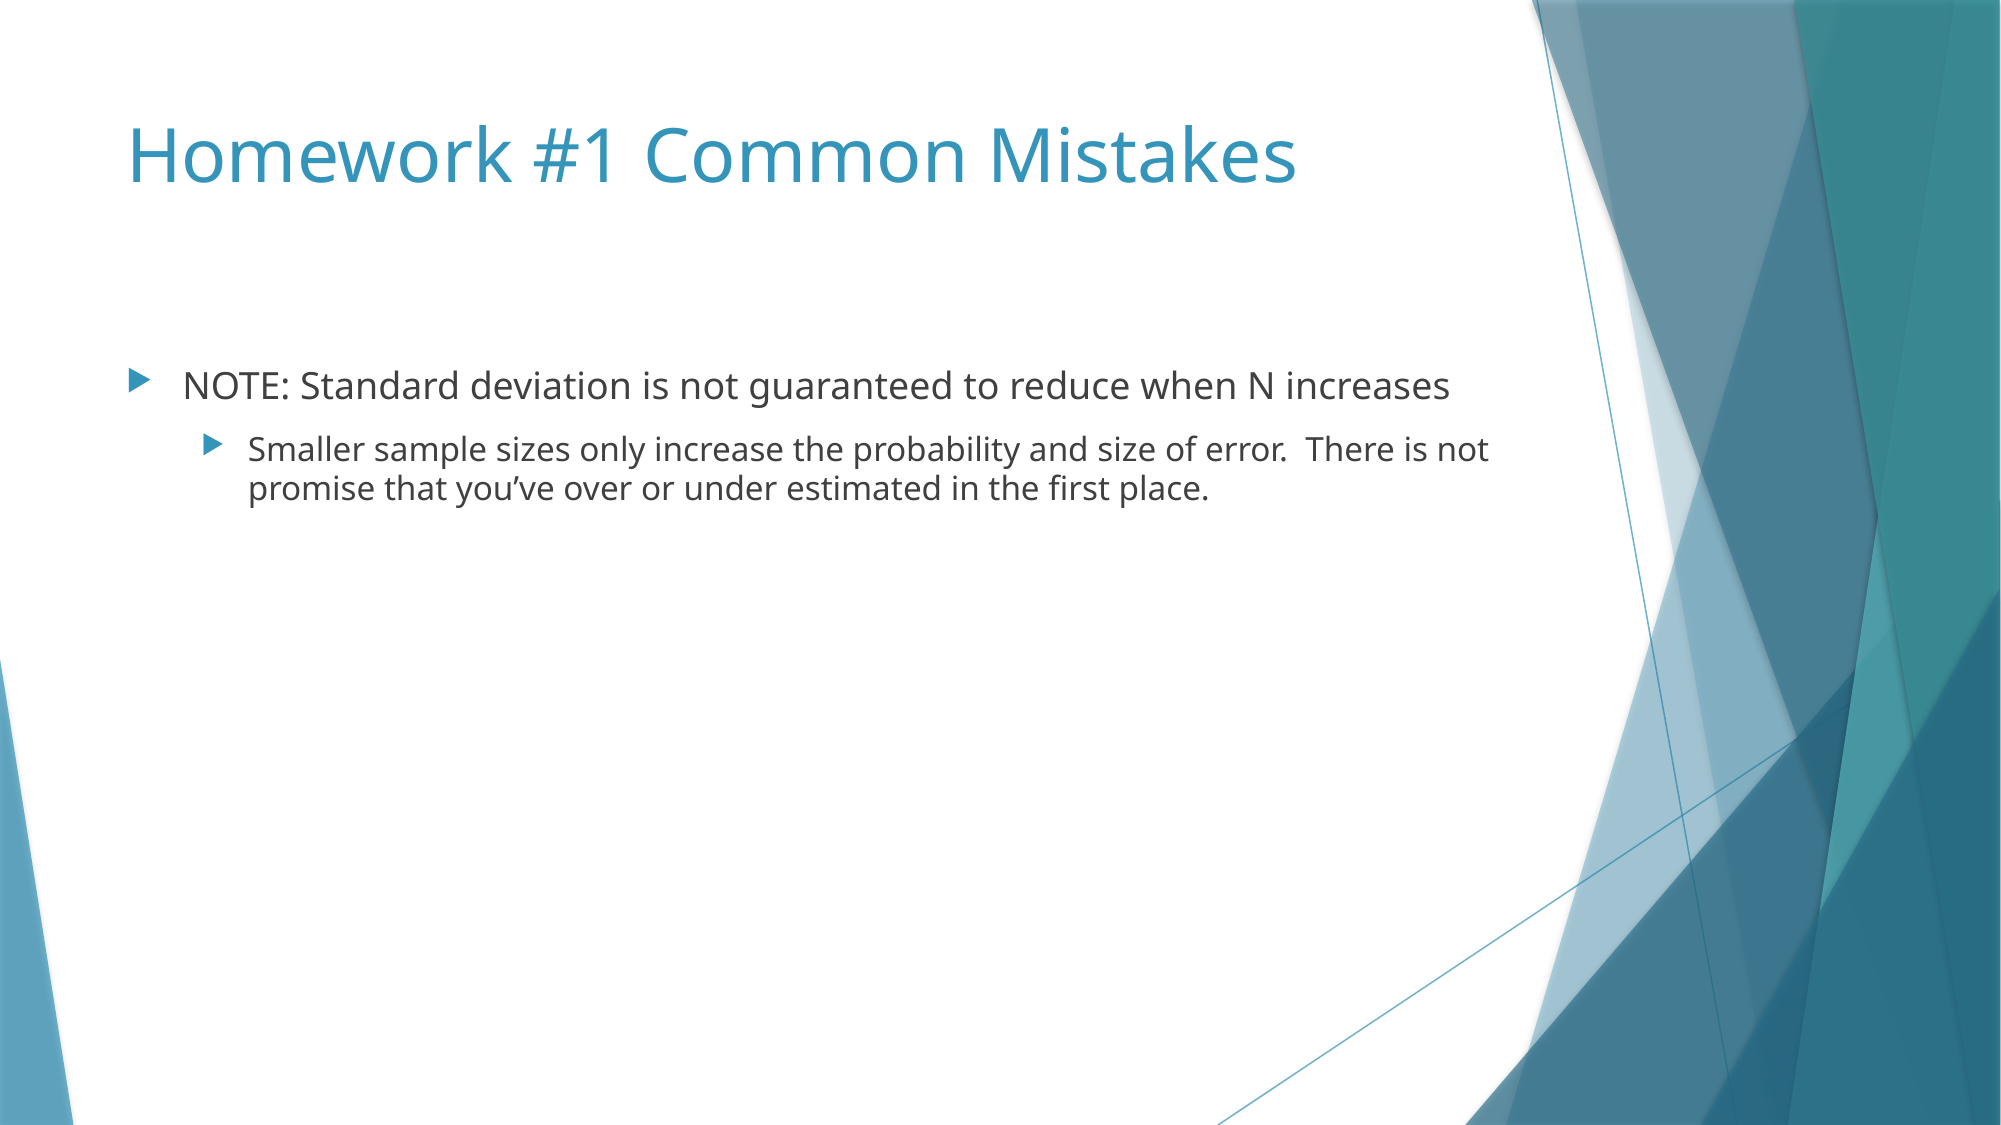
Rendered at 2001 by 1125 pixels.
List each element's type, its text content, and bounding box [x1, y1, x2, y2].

list NOTE: Standard deviation is not guaranteed to reduce when N increases Smaller sample sizes only increase the probability and size of error. There is not promise that you’ve over or under estimated in the first place. [111, 354, 1522, 992]
title Homework #1 Common Mistakes [111, 99, 1522, 317]
